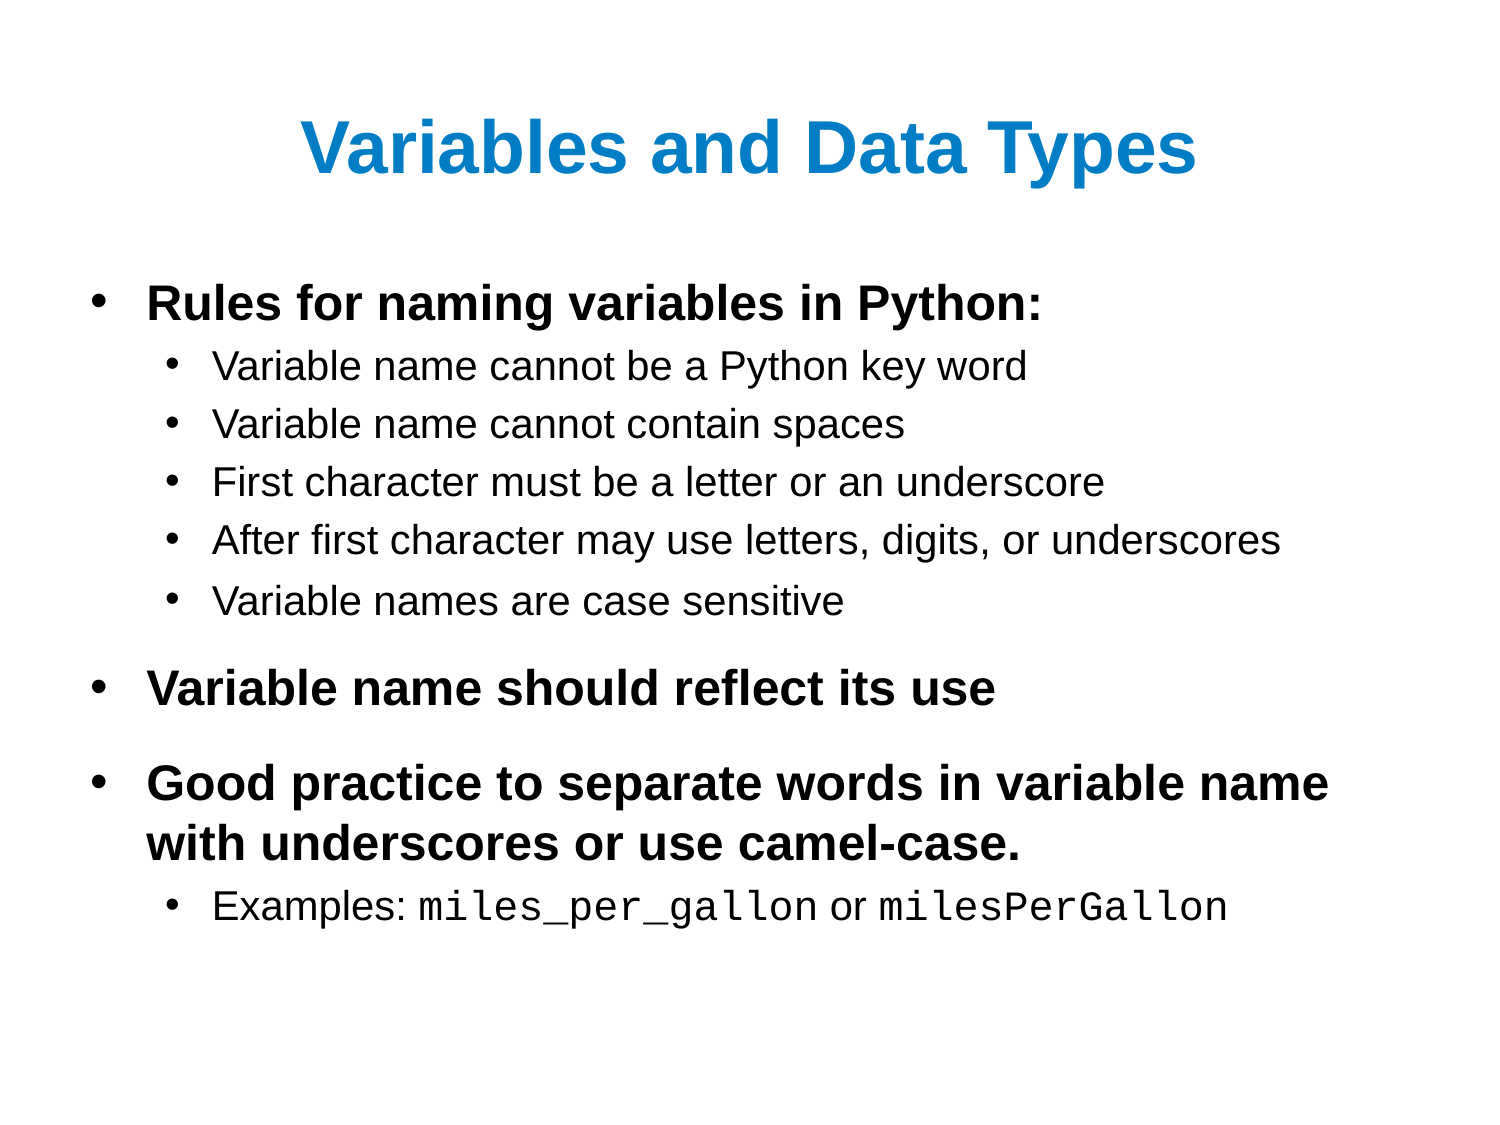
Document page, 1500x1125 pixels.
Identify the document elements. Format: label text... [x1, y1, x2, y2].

title Variables and Data Types [75, 50, 1425, 238]
list Rules for naming variables in Python: Variable name cannot be a Python key word Variable name cannot contain spaces First character must be a letter or an underscore After first character may use letters, digits, or underscores Variable names are case sensitive Variable name should reflect its use Good practice to separate words in variable name with underscores or use camel-case. Examples: miles_per_gallon or milesPerGallon [75, 262, 1425, 1005]
